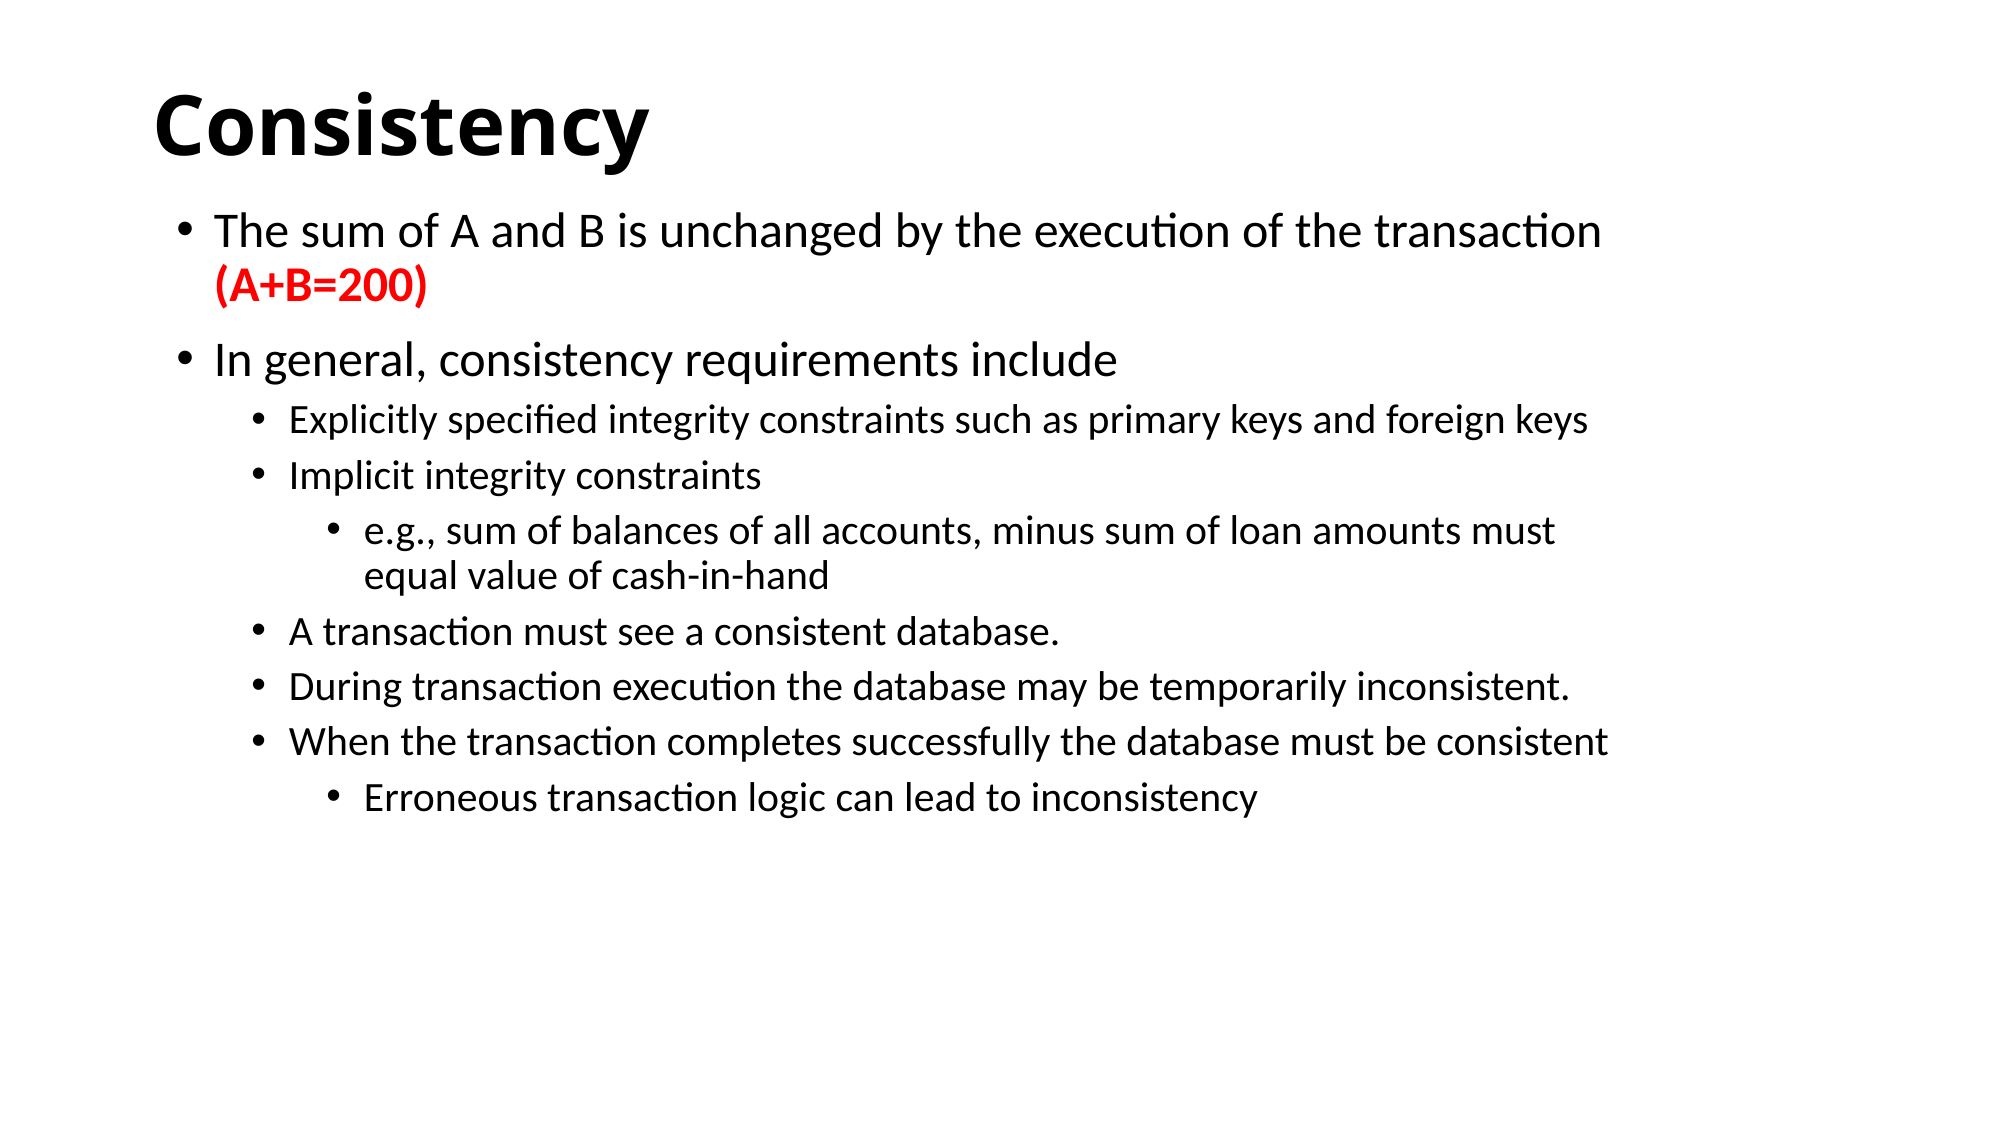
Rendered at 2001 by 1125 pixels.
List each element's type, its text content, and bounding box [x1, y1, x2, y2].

list The sum of A and B is unchanged by the execution of the transaction (A+B=200) In general, consistency requirements include Explicitly specified integrity constraints such as primary keys and foreign keys Implicit integrity constraints e.g., sum of balances of all accounts, minus sum of loan amounts must equal value of cash-in-hand A transaction must see a consistent database. During transaction execution the database may be temporarily inconsistent. When the transaction completes successfully the database must be consistent Erroneous transaction logic can lead to inconsistency [161, 197, 1633, 1060]
title Consistency [137, 59, 1812, 198]
